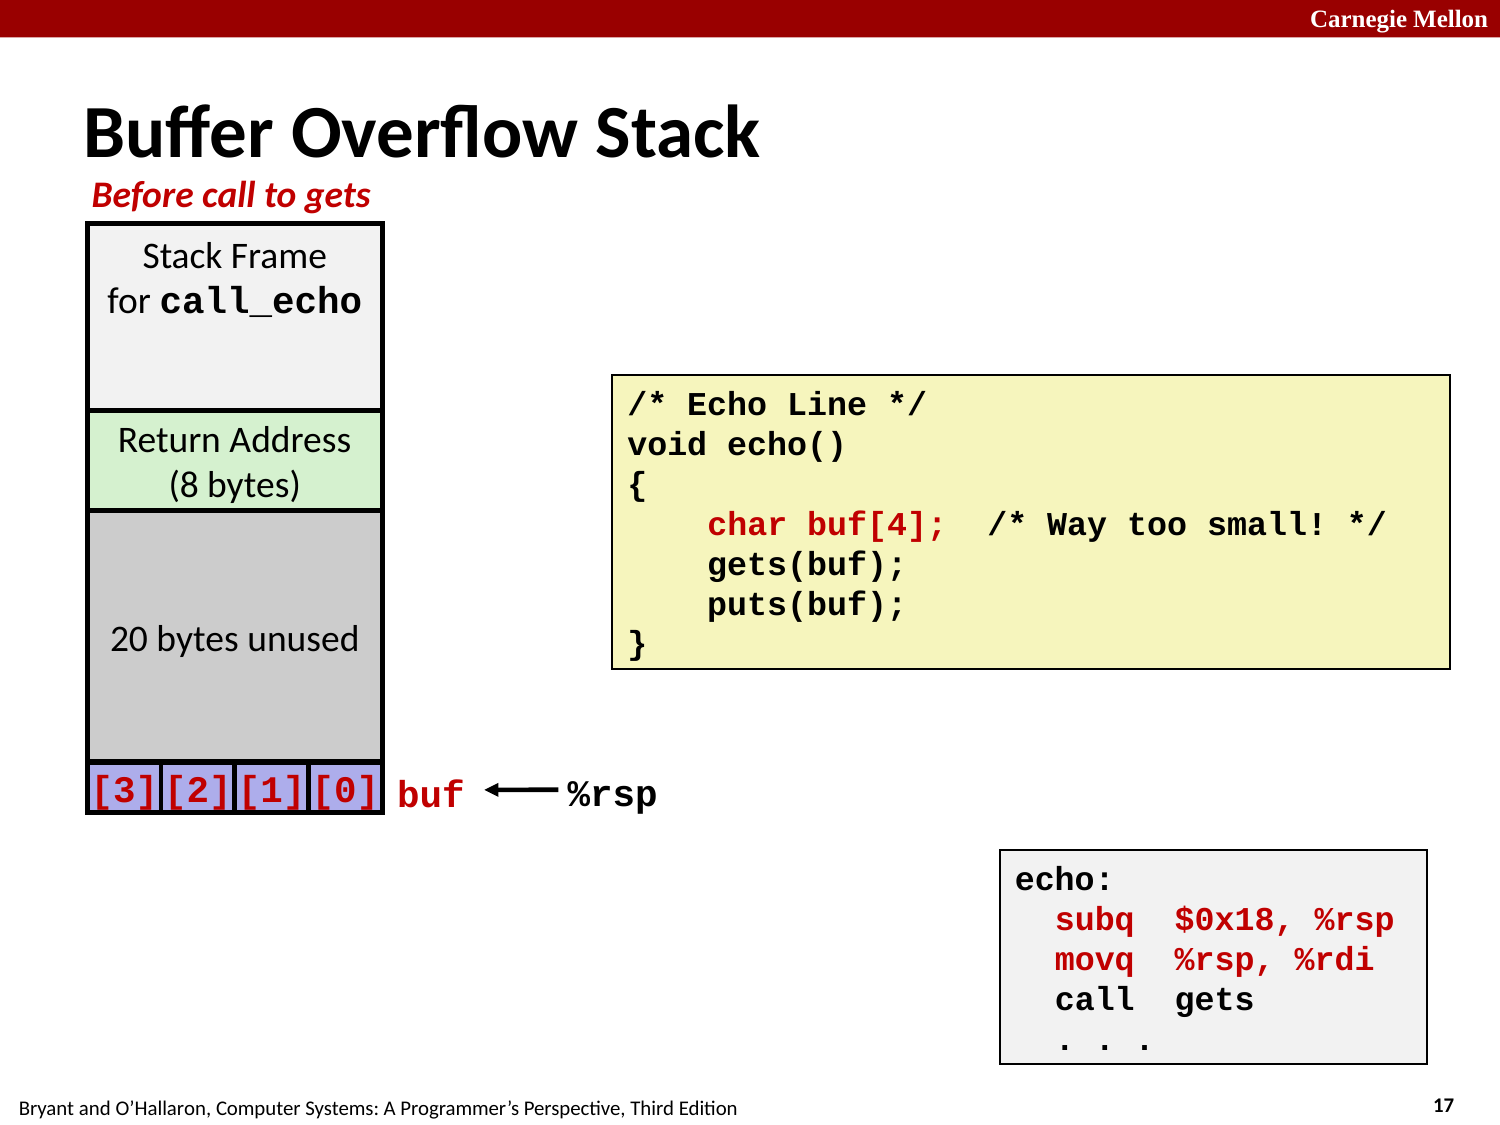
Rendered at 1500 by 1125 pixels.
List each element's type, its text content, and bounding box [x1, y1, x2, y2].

title Buffer Overflow Stack [68, 80, 1134, 176]
text_box echo: subq $0x18, %rsp movq %rsp, %rdi call gets . . . [999, 849, 1427, 1064]
text_box [2] [161, 762, 234, 813]
text_box [1] [234, 762, 308, 813]
text_box Stack Frame for call_echo [87, 223, 383, 411]
text_box [484, 783, 552, 797]
text_box %rsp [552, 761, 673, 822]
text_box [3] [87, 762, 161, 813]
text_box 20 bytes unused [87, 510, 383, 762]
text_box Before call to gets [76, 162, 386, 223]
text_box Return Address (8 bytes) [87, 411, 383, 510]
text_box [0] [308, 762, 382, 813]
text_box buf [382, 762, 480, 823]
text_box /* Echo Line */ void echo() { char buf[4]; /* Way too small! */ gets(buf); puts(buf); } [612, 374, 1450, 669]
